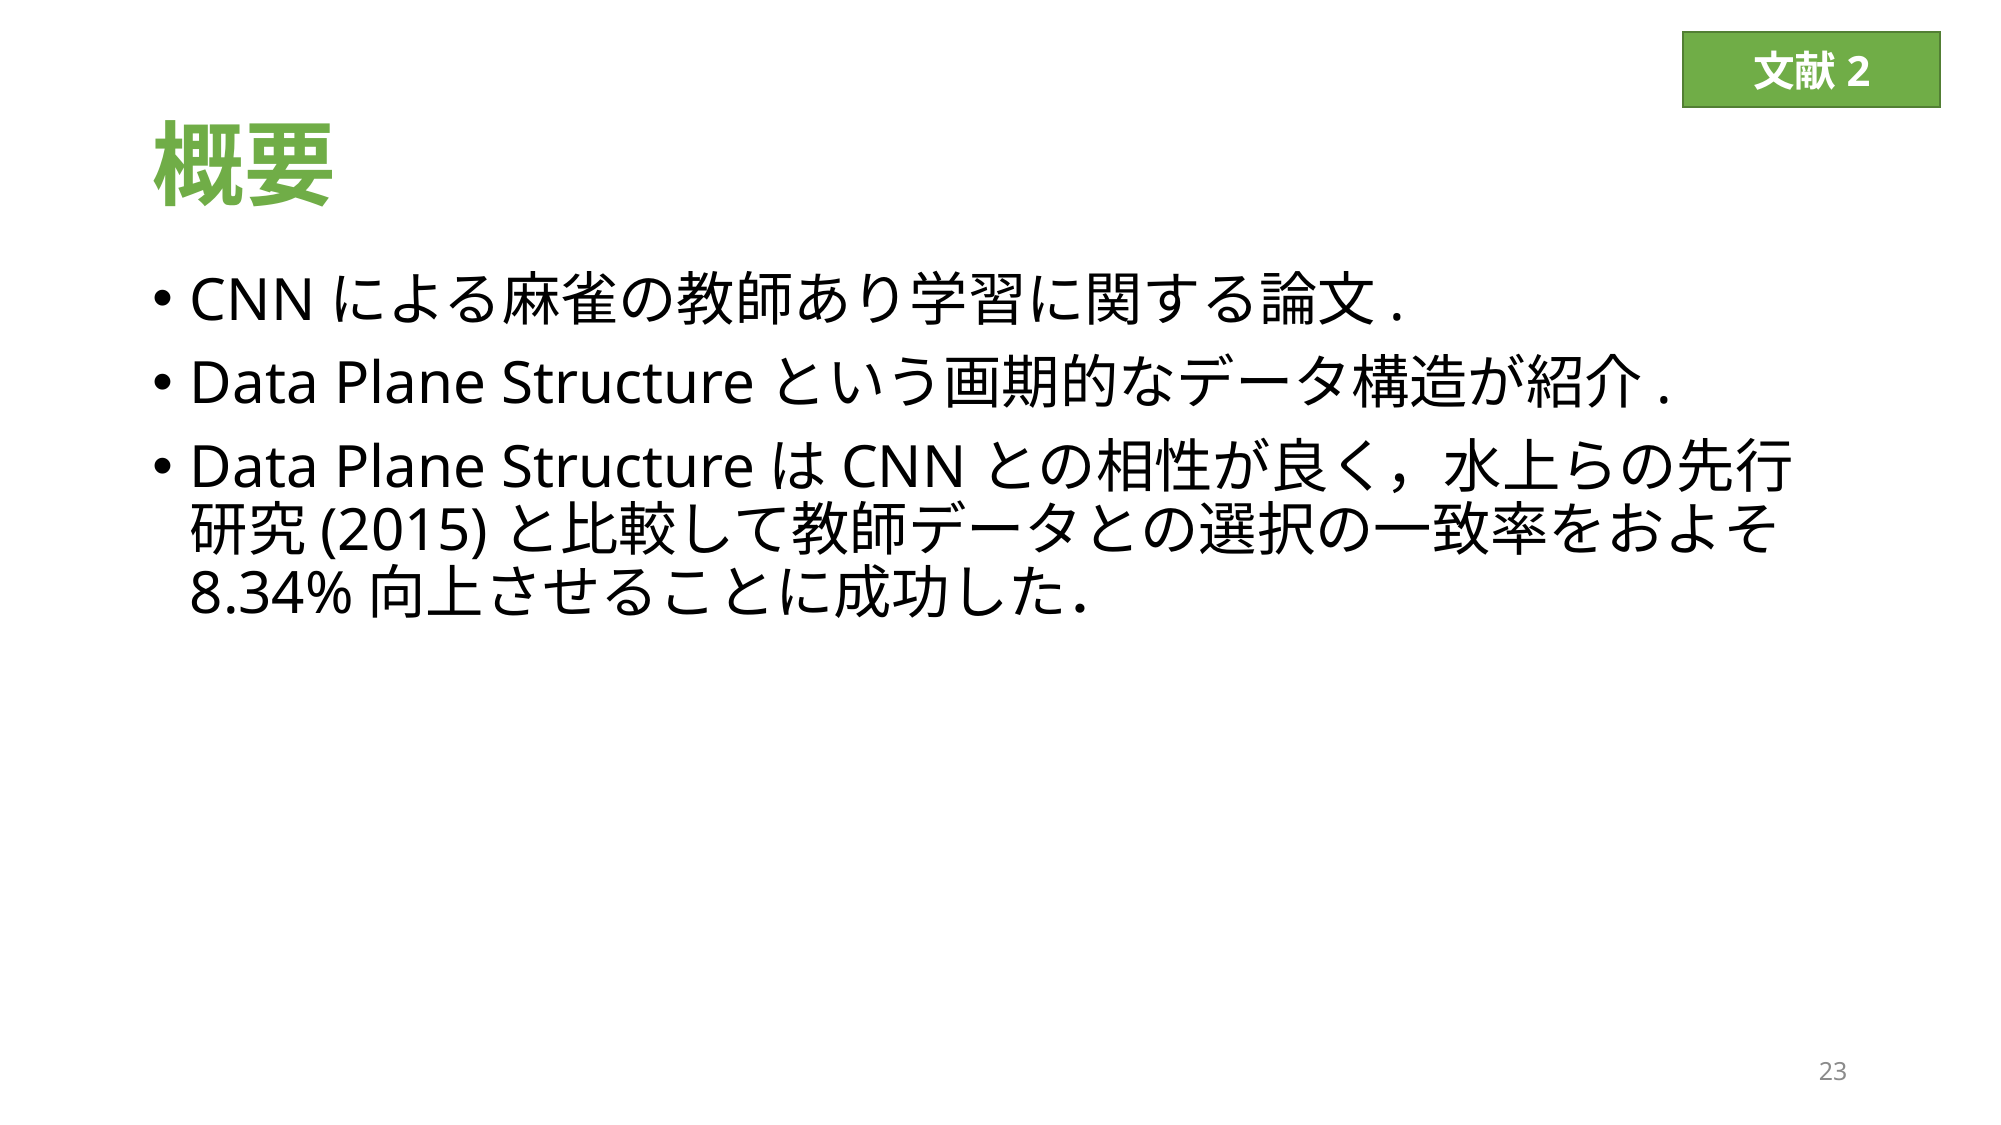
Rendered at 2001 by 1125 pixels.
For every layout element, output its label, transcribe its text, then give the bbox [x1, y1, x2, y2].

text_box 文献2 [1682, 31, 1941, 108]
list CNNによる麻雀の教師あり学習に関する論文. Data Plane Structureという画期的なデータ構造が紹介. Data Plane StructureはCNNとの相性が良く，水上らの先行研究(2015)と比較して教師データとの選択の一致率をおよそ8.34%向上させることに成功した． [137, 278, 1863, 977]
slide_number 23 [1412, 1042, 1863, 1103]
title 概要 [137, 59, 1863, 278]
